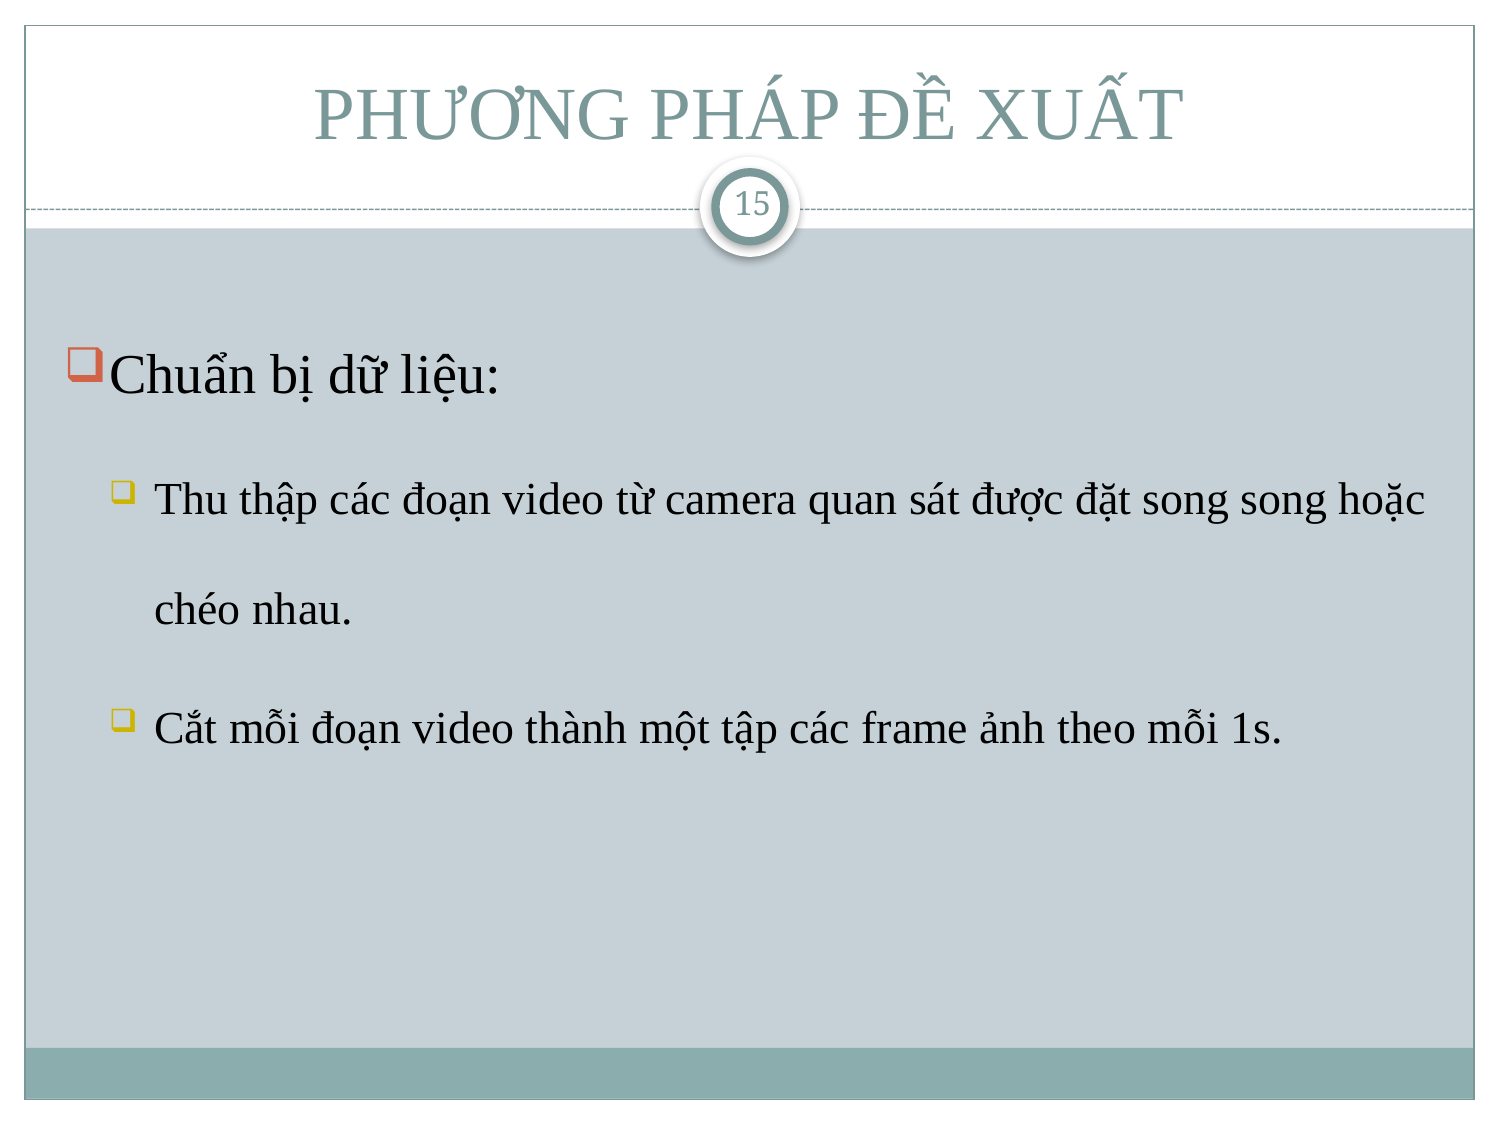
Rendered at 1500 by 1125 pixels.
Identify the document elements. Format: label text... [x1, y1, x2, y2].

list Chuẩn bị dữ liệu: Thu thập các đoạn video từ camera quan sát được đặt song song hoặc chéo nhau. Cắt mỗi đoạn video thành một tập các frame ảnh theo mỗi 1s. [49, 262, 1445, 1038]
title PHƯƠNG PHÁP ĐỀ XUẤT [49, 37, 1450, 162]
slide_number 15 [715, 168, 791, 241]
